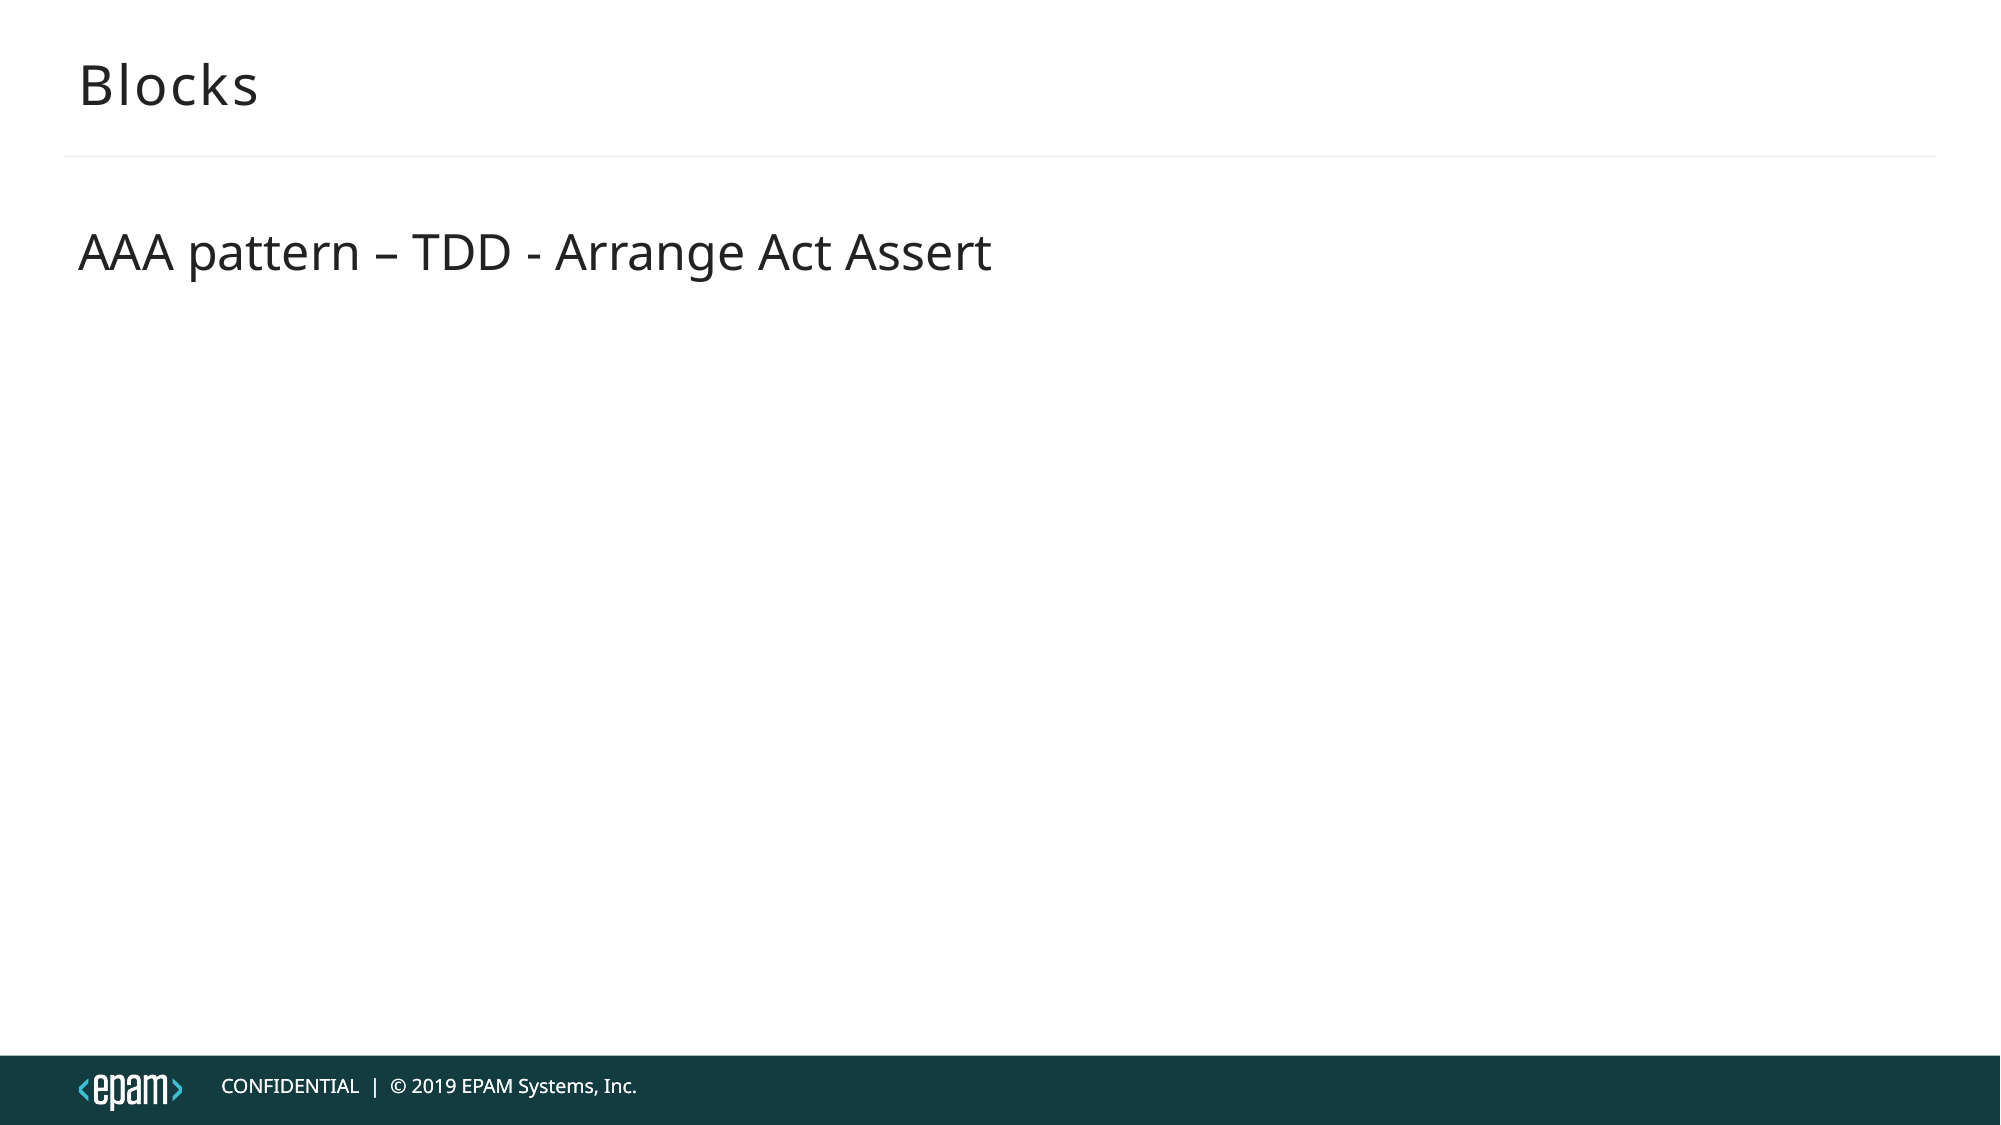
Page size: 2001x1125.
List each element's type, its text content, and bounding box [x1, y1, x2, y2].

title Blocks [78, 50, 1922, 116]
text_box CONFIDENTIAL | © 2019 EPAM Systems, Inc. [206, 1066, 737, 1105]
list AAA pattern – TDD - Arrange Act Assert [78, 236, 1922, 980]
